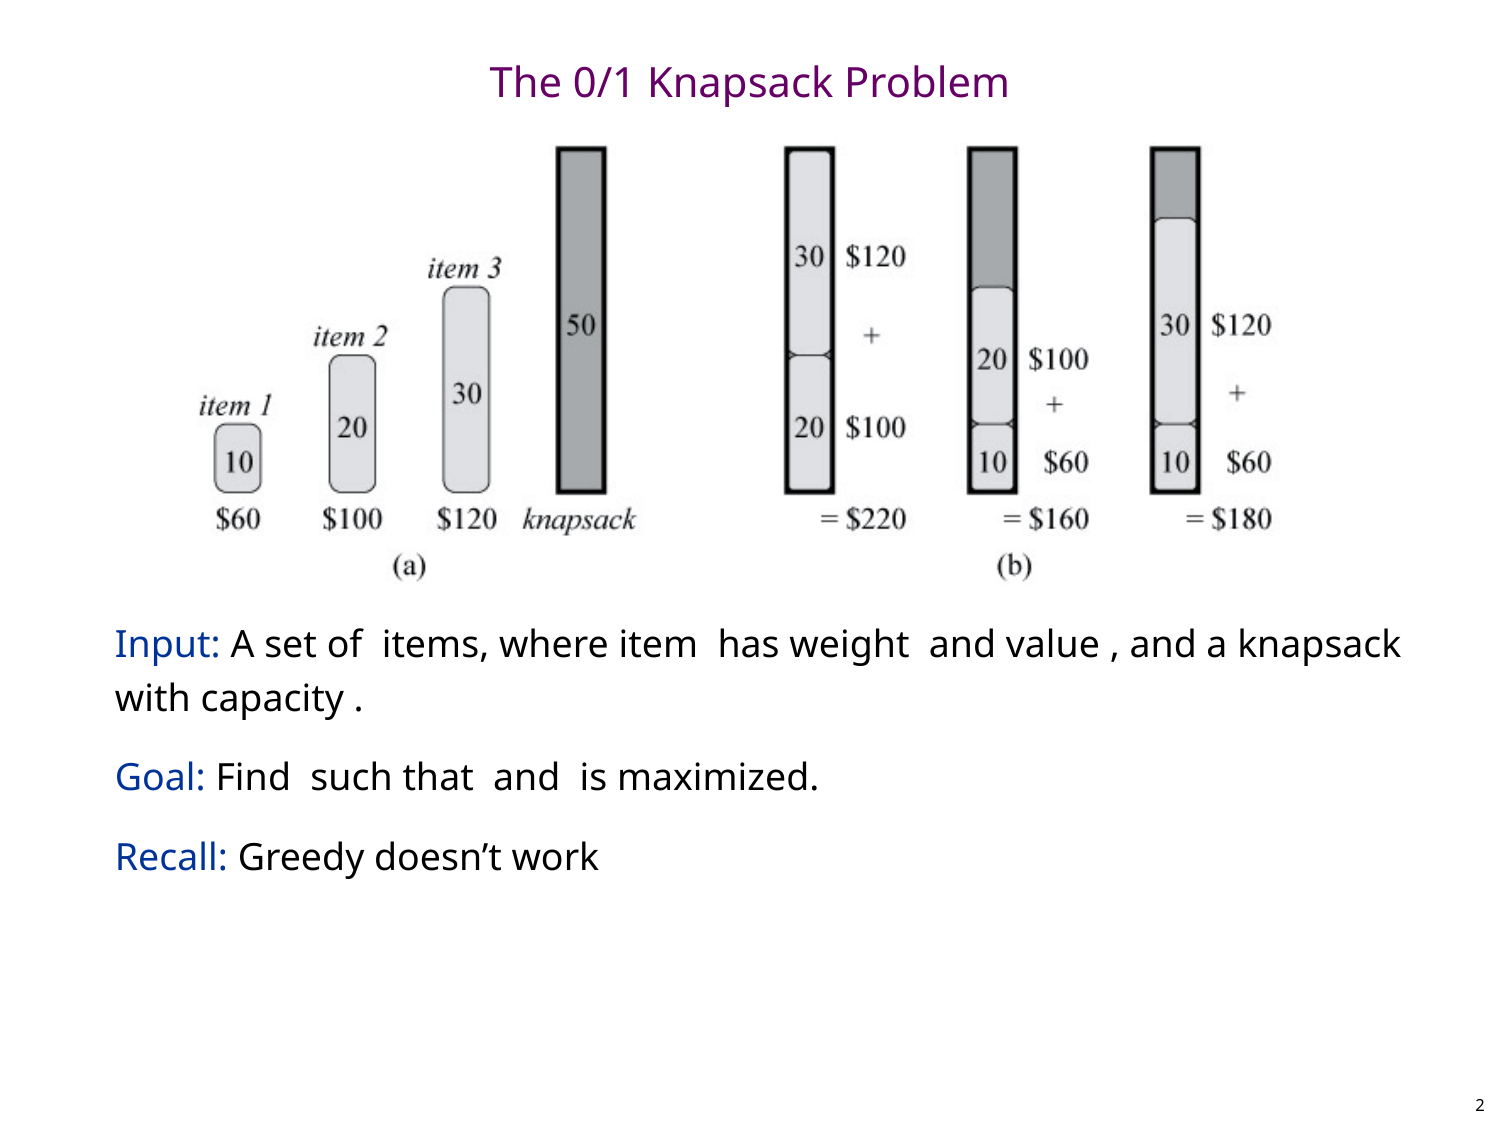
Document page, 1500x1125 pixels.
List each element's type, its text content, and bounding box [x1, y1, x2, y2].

slide_number 2 [1187, 1087, 1500, 1125]
picture [197, 143, 1303, 586]
title The 0/1 Knapsack Problem [0, 50, 1500, 125]
